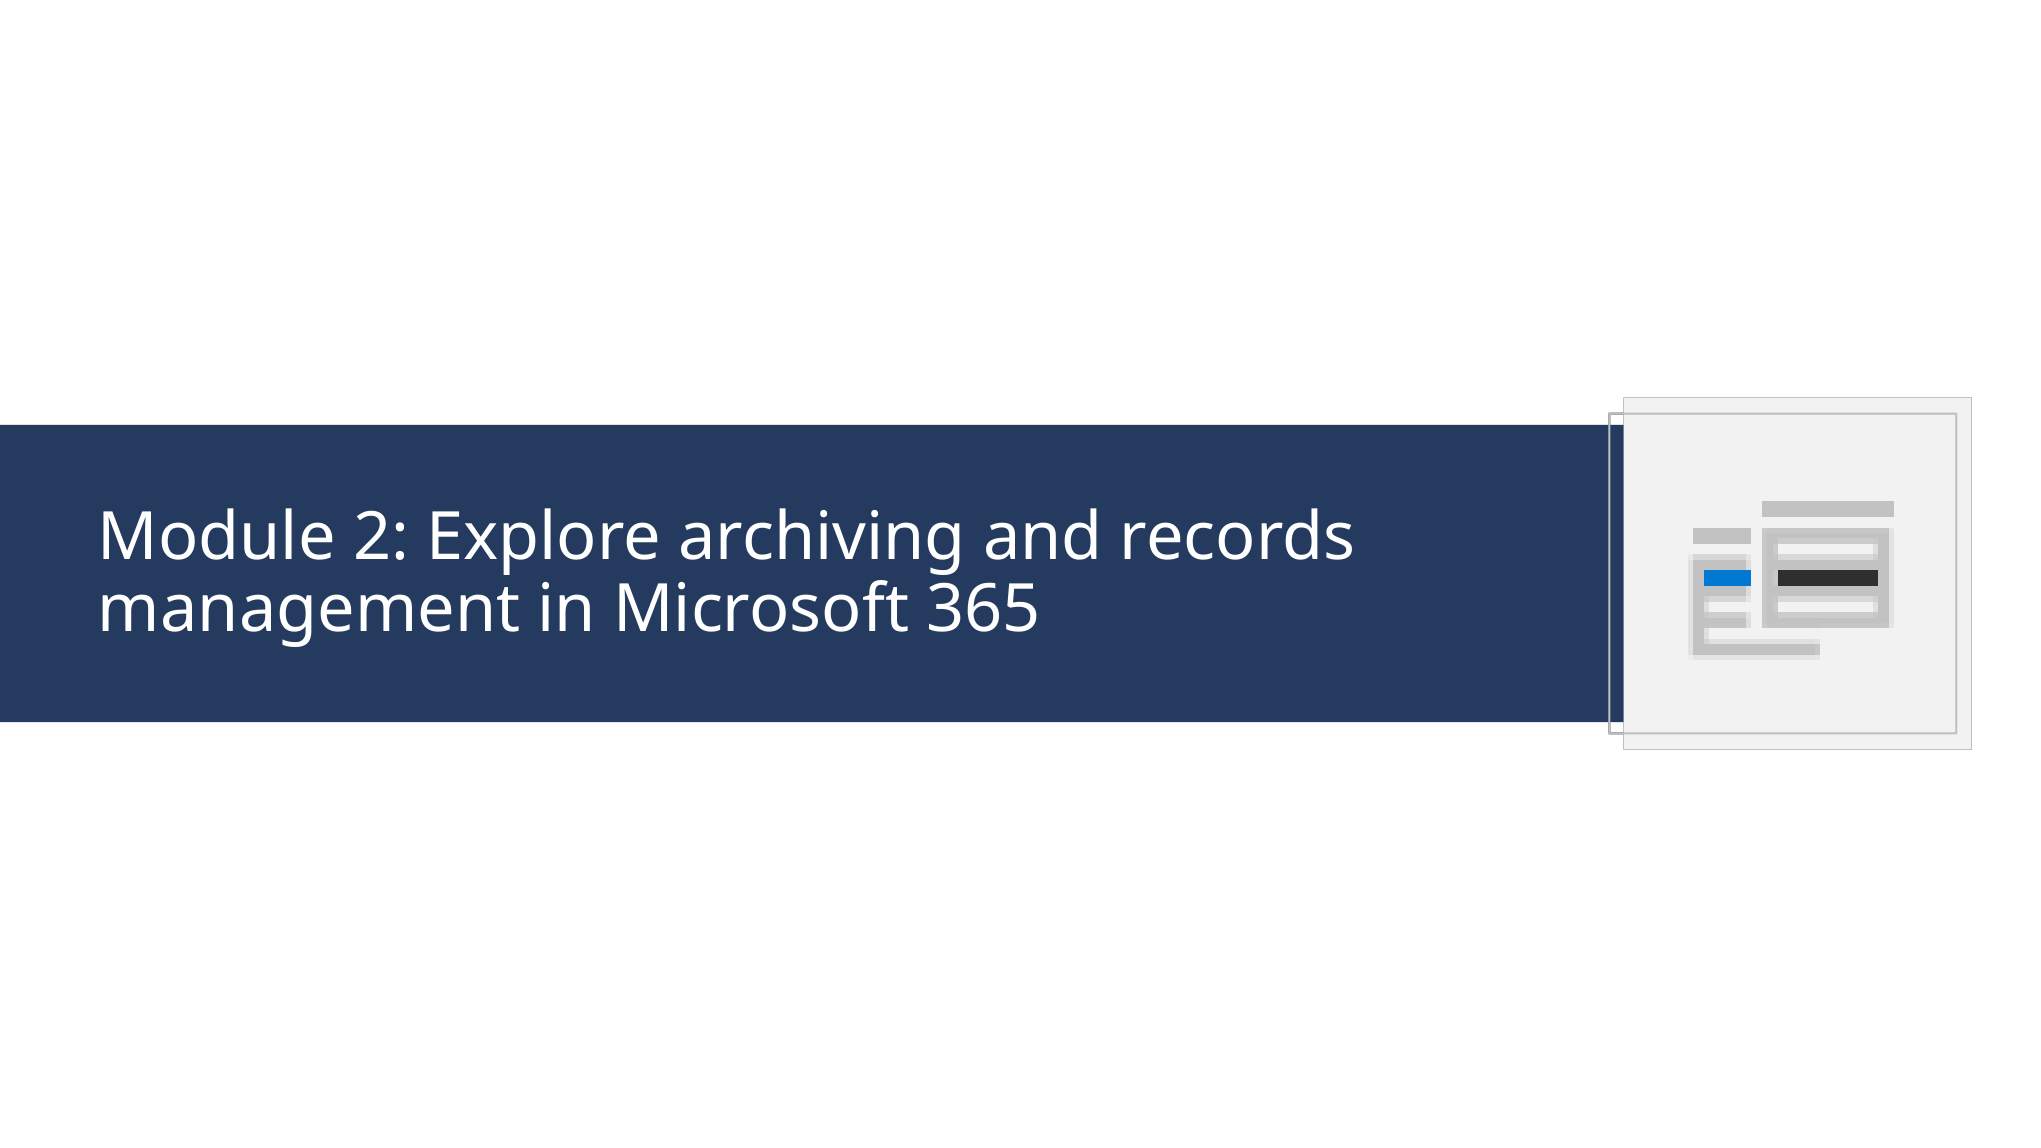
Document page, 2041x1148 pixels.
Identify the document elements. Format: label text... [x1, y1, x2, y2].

picture [0, 0, 2041, 1148]
title Module 2: Explore archiving and records management in Microsoft 365 [97, 477, 1580, 670]
